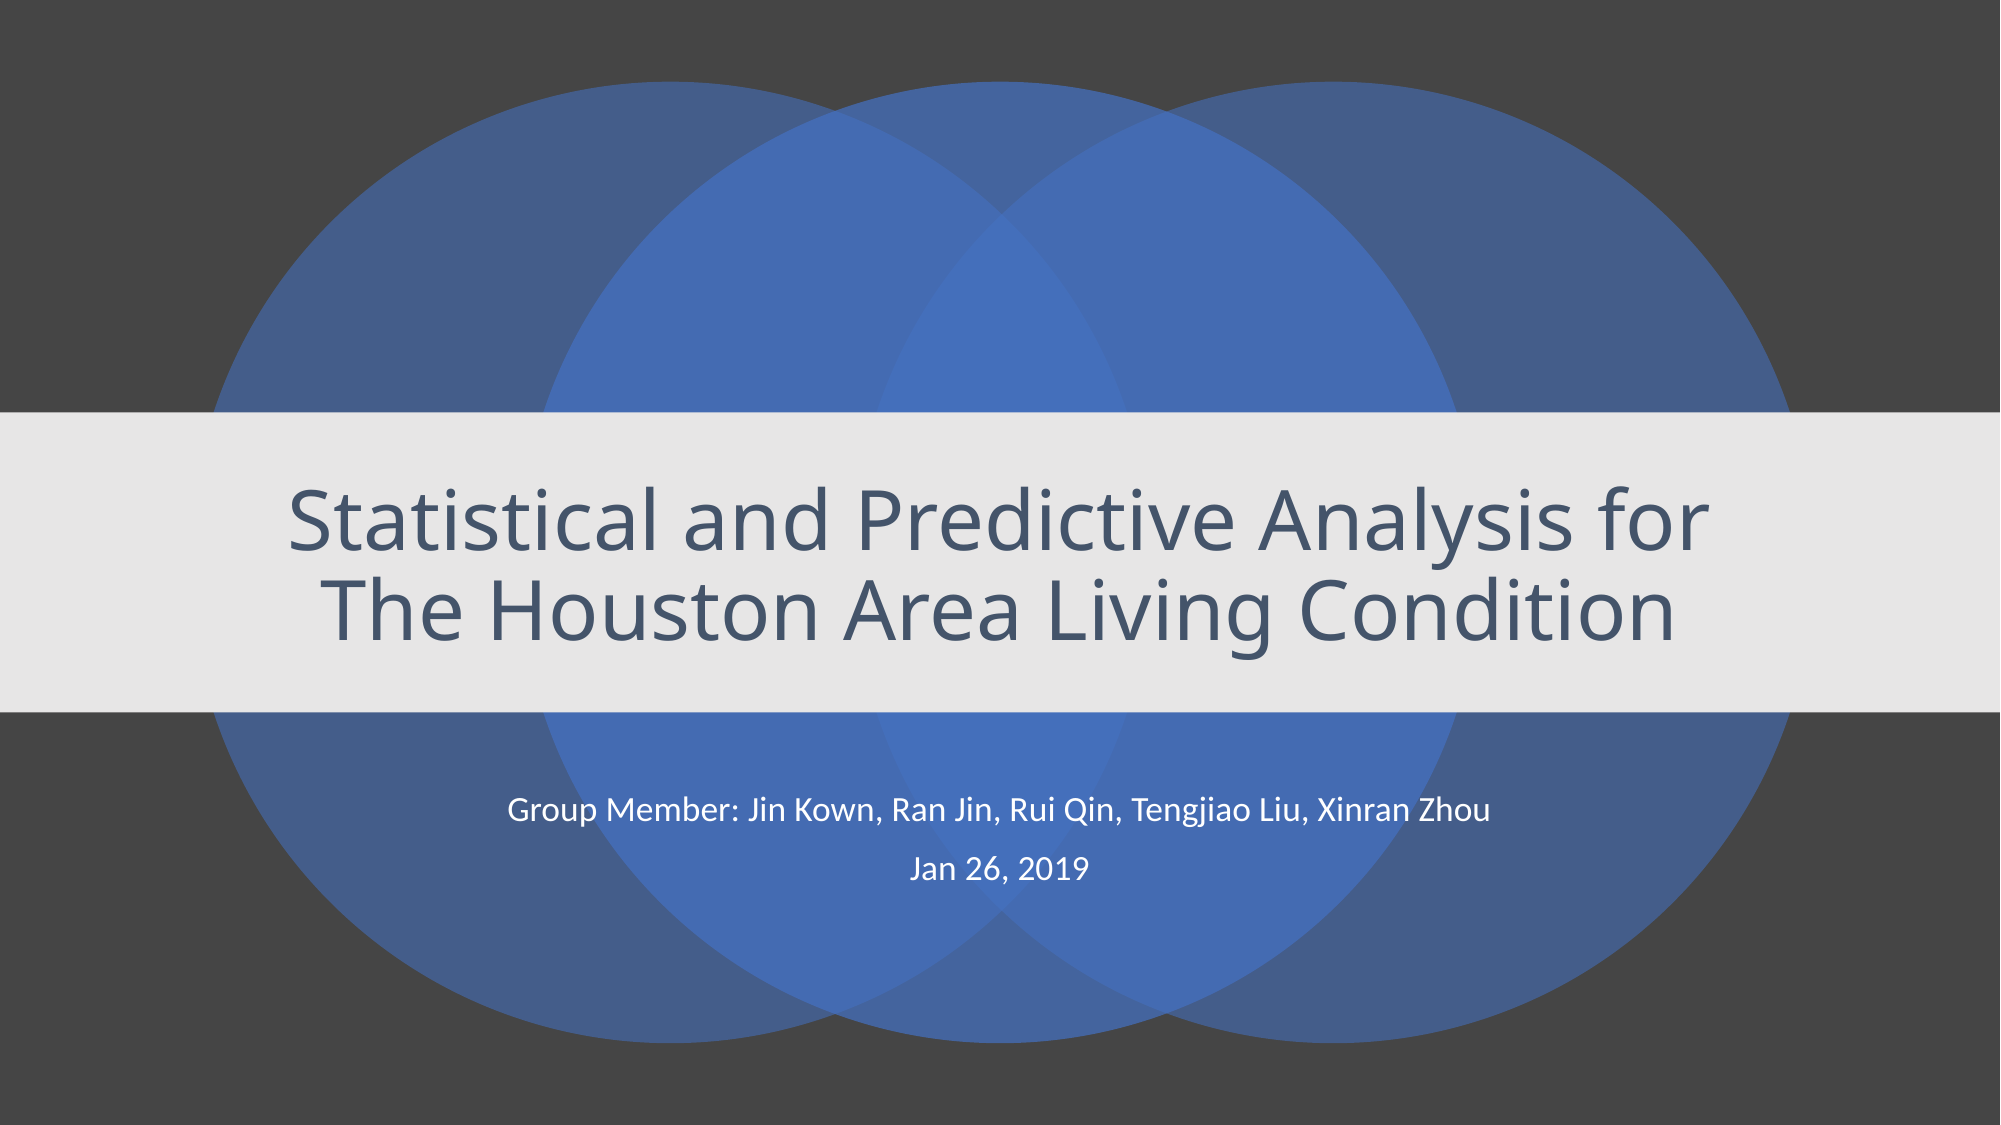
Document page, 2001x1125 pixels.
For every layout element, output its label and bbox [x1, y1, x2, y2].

text_box [0, 411, 189, 713]
text_box [189, 81, 1814, 1044]
text_box [1814, 411, 2000, 713]
